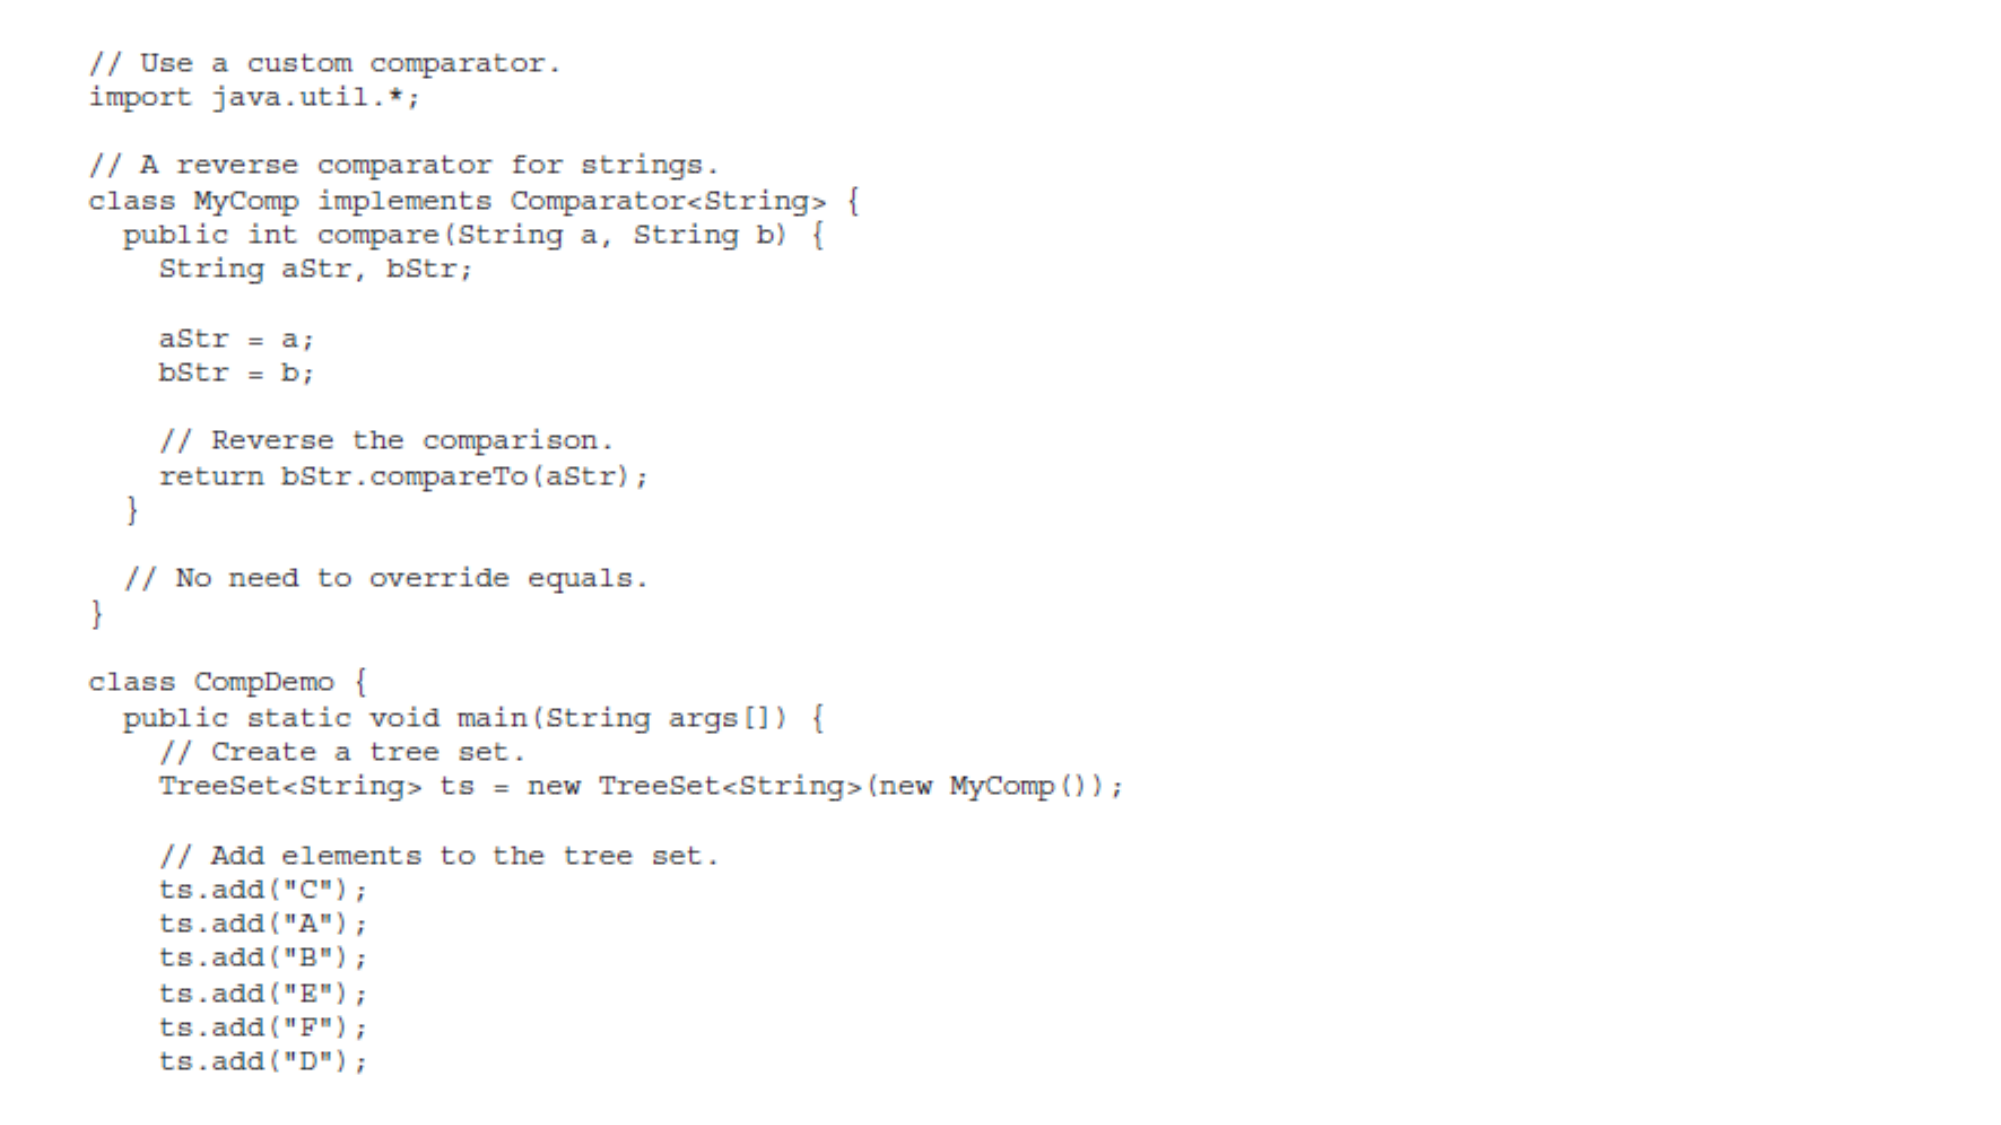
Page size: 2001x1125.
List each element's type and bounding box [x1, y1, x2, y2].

picture [69, 27, 1131, 1094]
